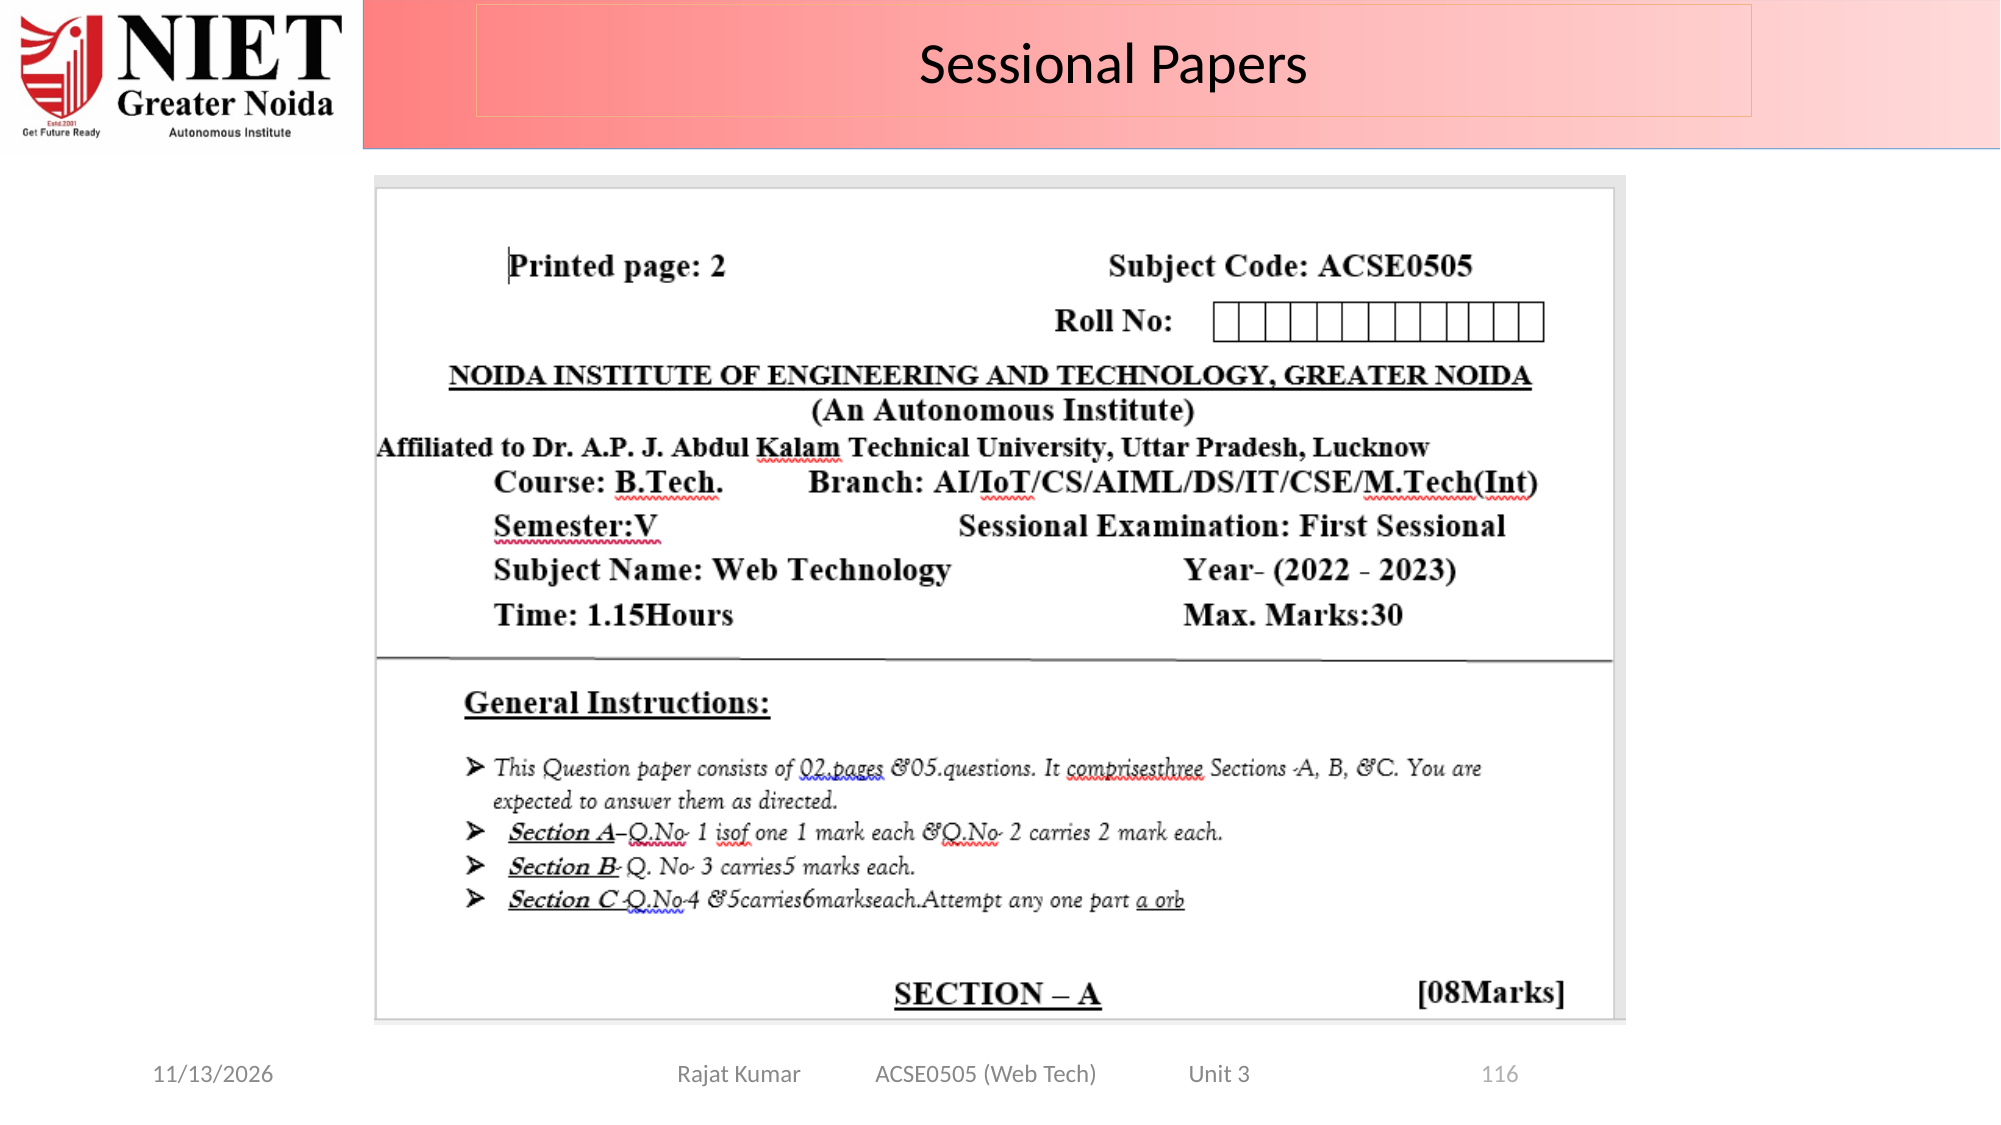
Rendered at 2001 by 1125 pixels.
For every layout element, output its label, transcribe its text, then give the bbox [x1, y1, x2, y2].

slide_number 116 [1325, 1042, 1675, 1103]
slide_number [137, 1042, 588, 1103]
picture [0, 0, 2001, 1125]
list [325, 164, 1688, 1009]
footer Rajat Kumar ACSE0505 (Web Tech) Unit 3 [662, 1042, 1325, 1103]
text_box Sessional Papers [476, 4, 1752, 117]
